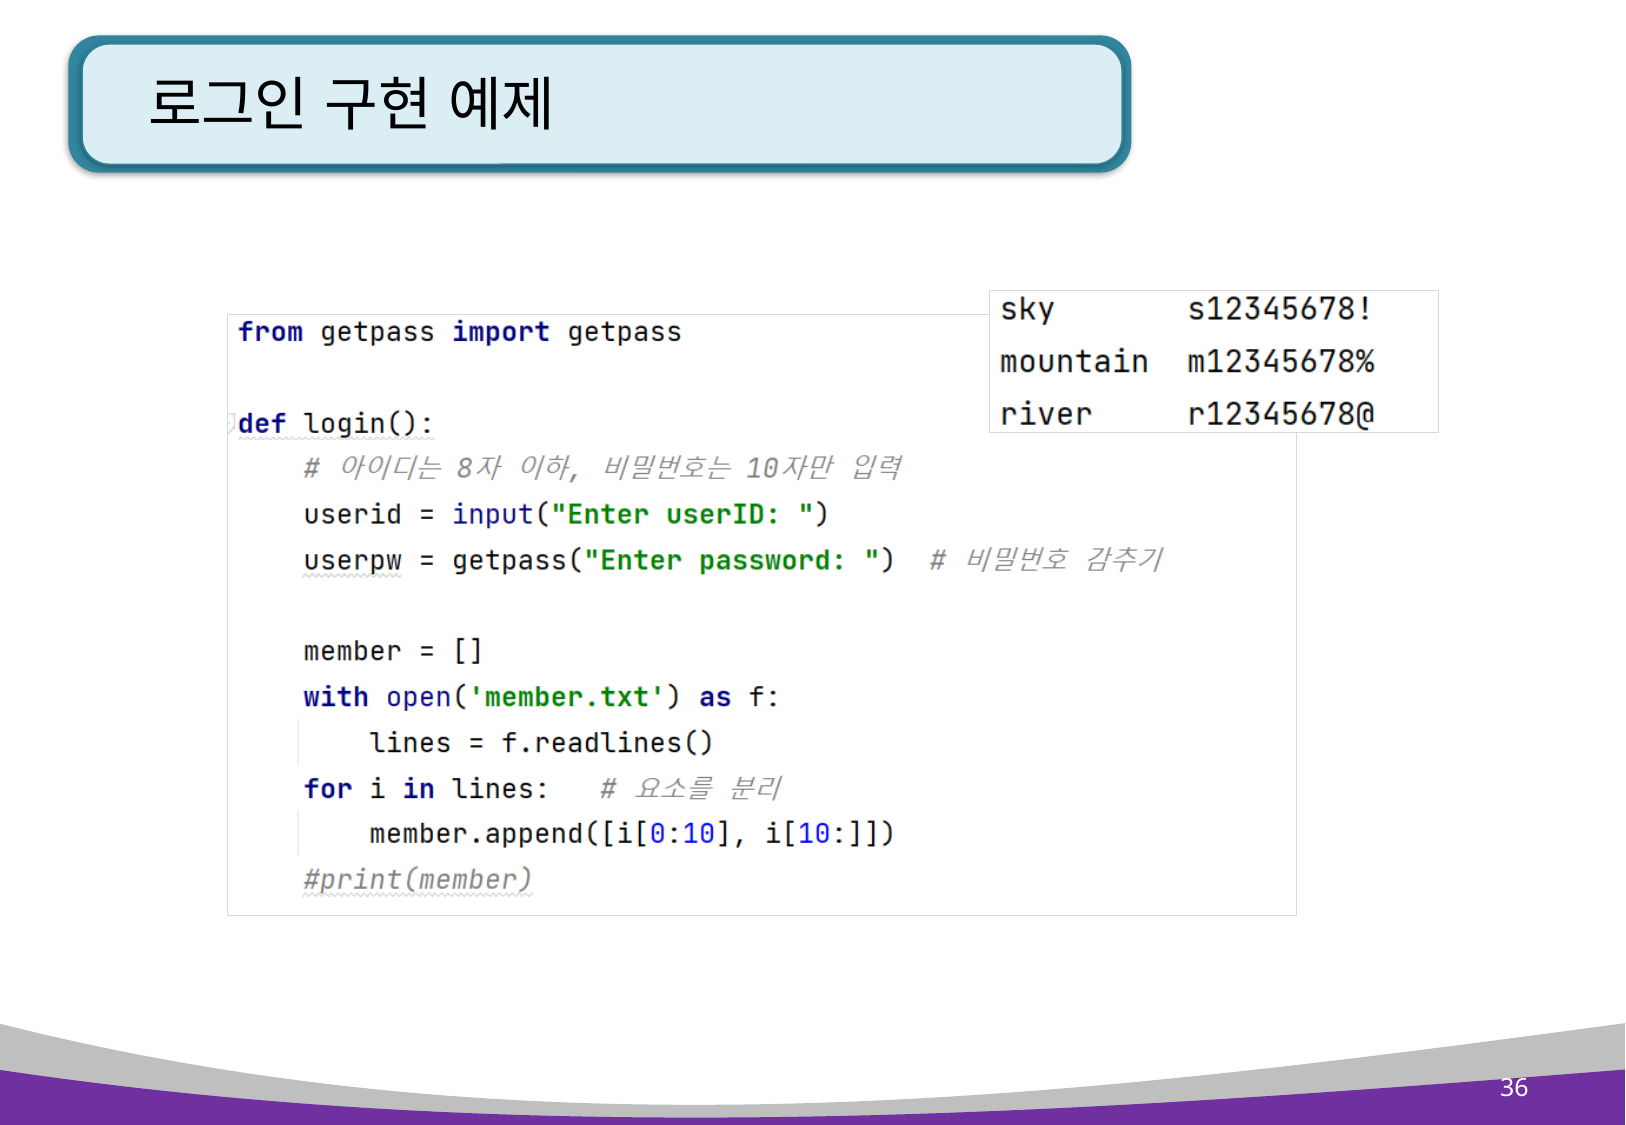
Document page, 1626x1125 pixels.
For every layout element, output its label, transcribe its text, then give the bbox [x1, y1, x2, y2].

picture [227, 290, 1439, 916]
slide_number 36 [1452, 1058, 1544, 1119]
title 로그인 구현 예제 [103, 32, 1121, 173]
